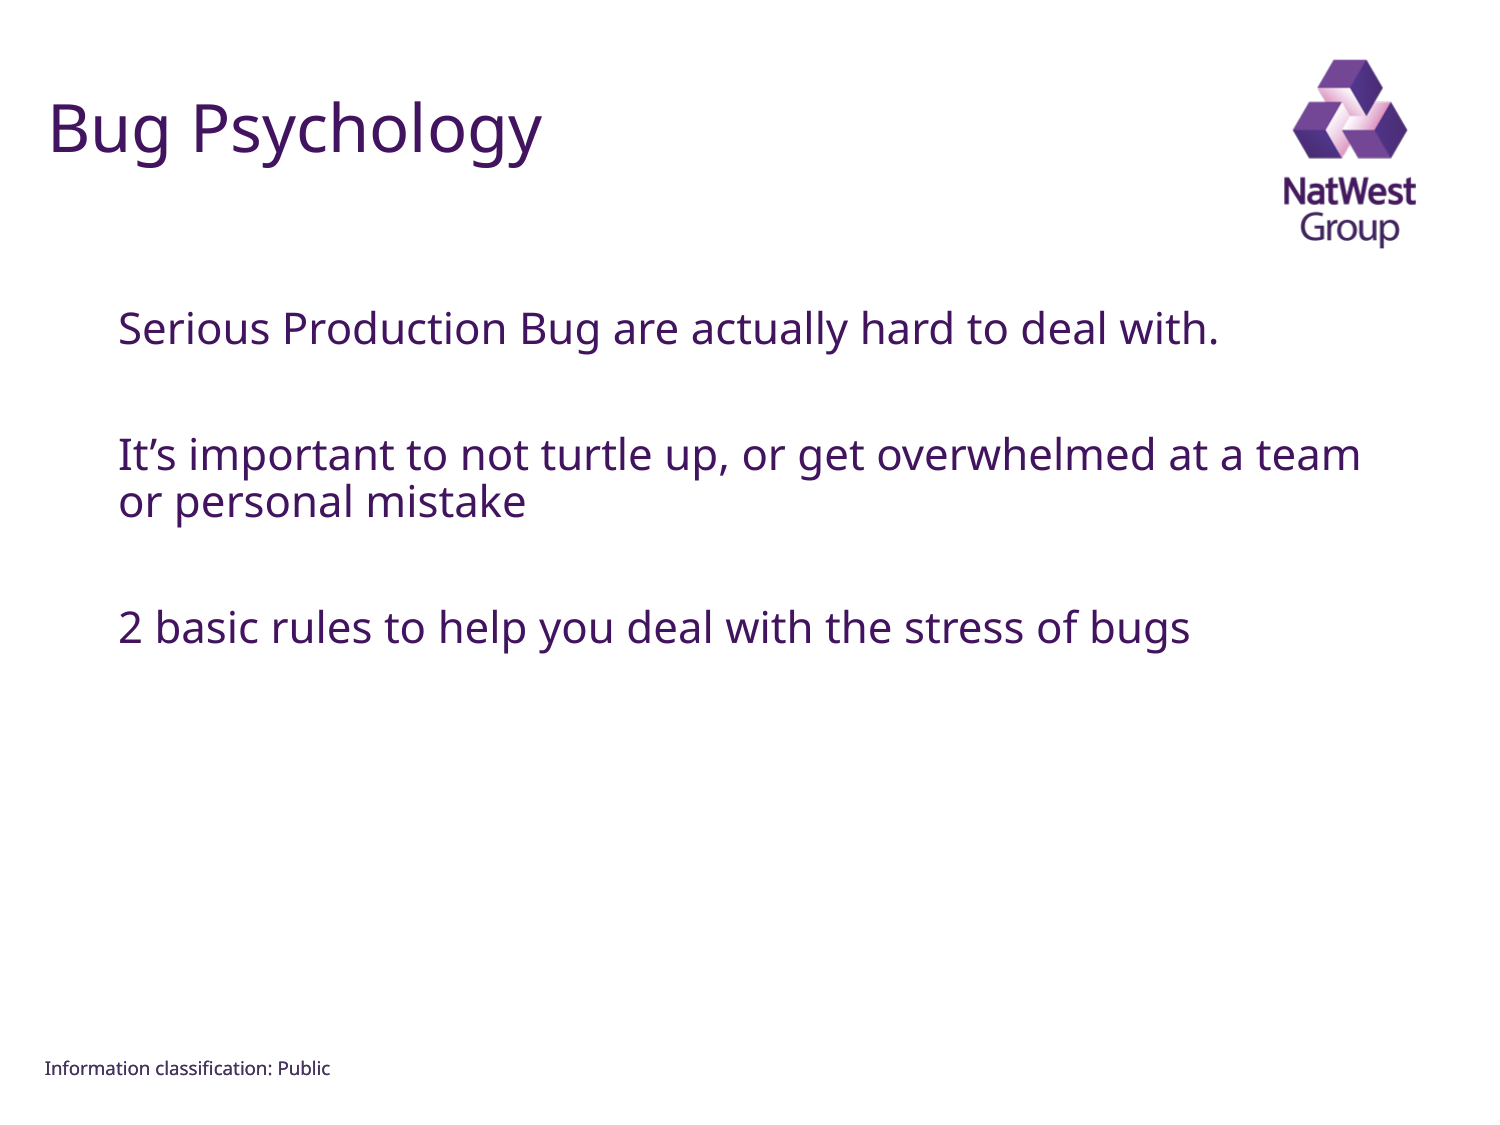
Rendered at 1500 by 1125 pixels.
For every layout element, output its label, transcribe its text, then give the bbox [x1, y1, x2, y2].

list Serious Production Bug are actually hard to deal with. It’s important to not turtle up, or get overwhelmed at a team or personal mistake 2 basic rules to help you deal with the stress of bugs [103, 299, 1397, 1014]
text_box Information classiﬁcation: Public [30, 1049, 345, 1087]
title Bug Psychology [32, 22, 1326, 240]
picture [1256, 32, 1444, 249]
